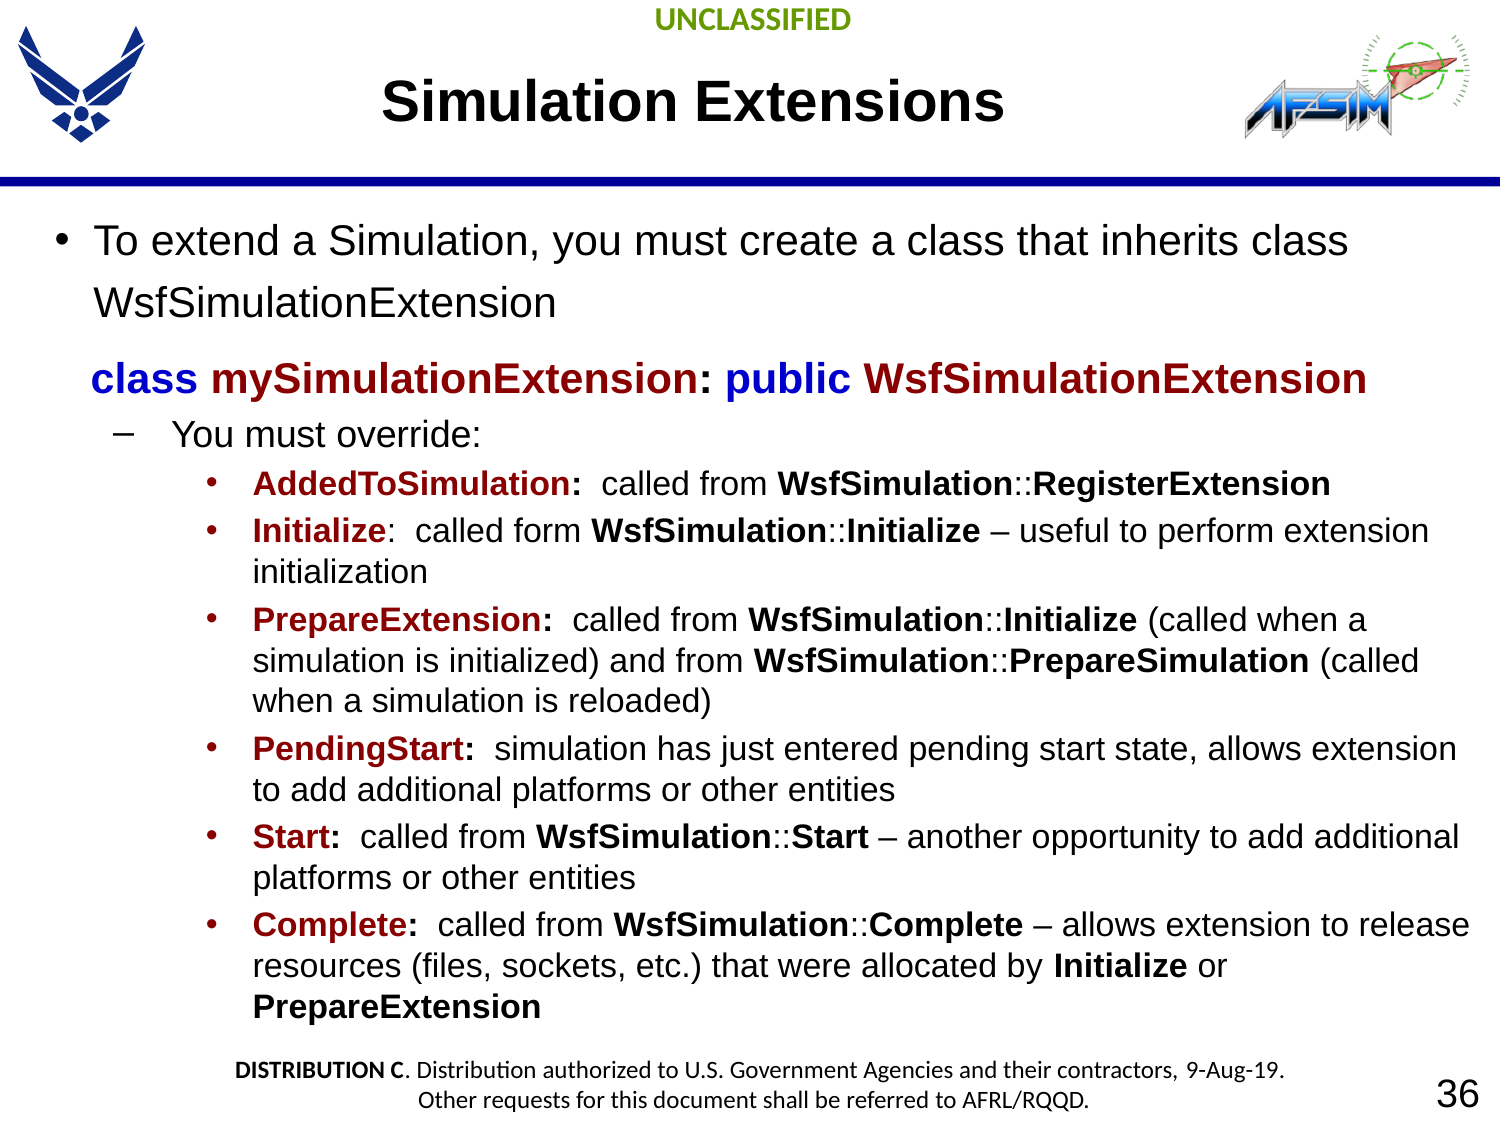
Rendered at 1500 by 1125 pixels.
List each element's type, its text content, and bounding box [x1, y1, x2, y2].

picture [1238, 22, 1483, 147]
title Simulation Extensions [150, 4, 1238, 192]
list To extend a Simulation, you must create a class that inherits class WsfSimulationExtension class mySimulationExtension: public WsfSimulationExtension You must override: AddedToSimulation: called from WsfSimulation::RegisterExtension Initialize: called form WsfSimulation::Initialize – useful to perform extension initialization PrepareExtension: called from WsfSimulation::Initialize (called when a simulation is initialized) and from WsfSimulation::PrepareSimulation (called when a simulation is reloaded) PendingStart: simulation has just entered pending start state, allows extension to add additional platforms or other entities Start: called from WsfSimulation::Start – another opportunity to add additional platforms or other entities Complete: called from WsfSimulation::Complete – allows extension to release resources (files, sockets, etc.) that were allocated by Initialize or PrepareExtension [0, 192, 1500, 1050]
